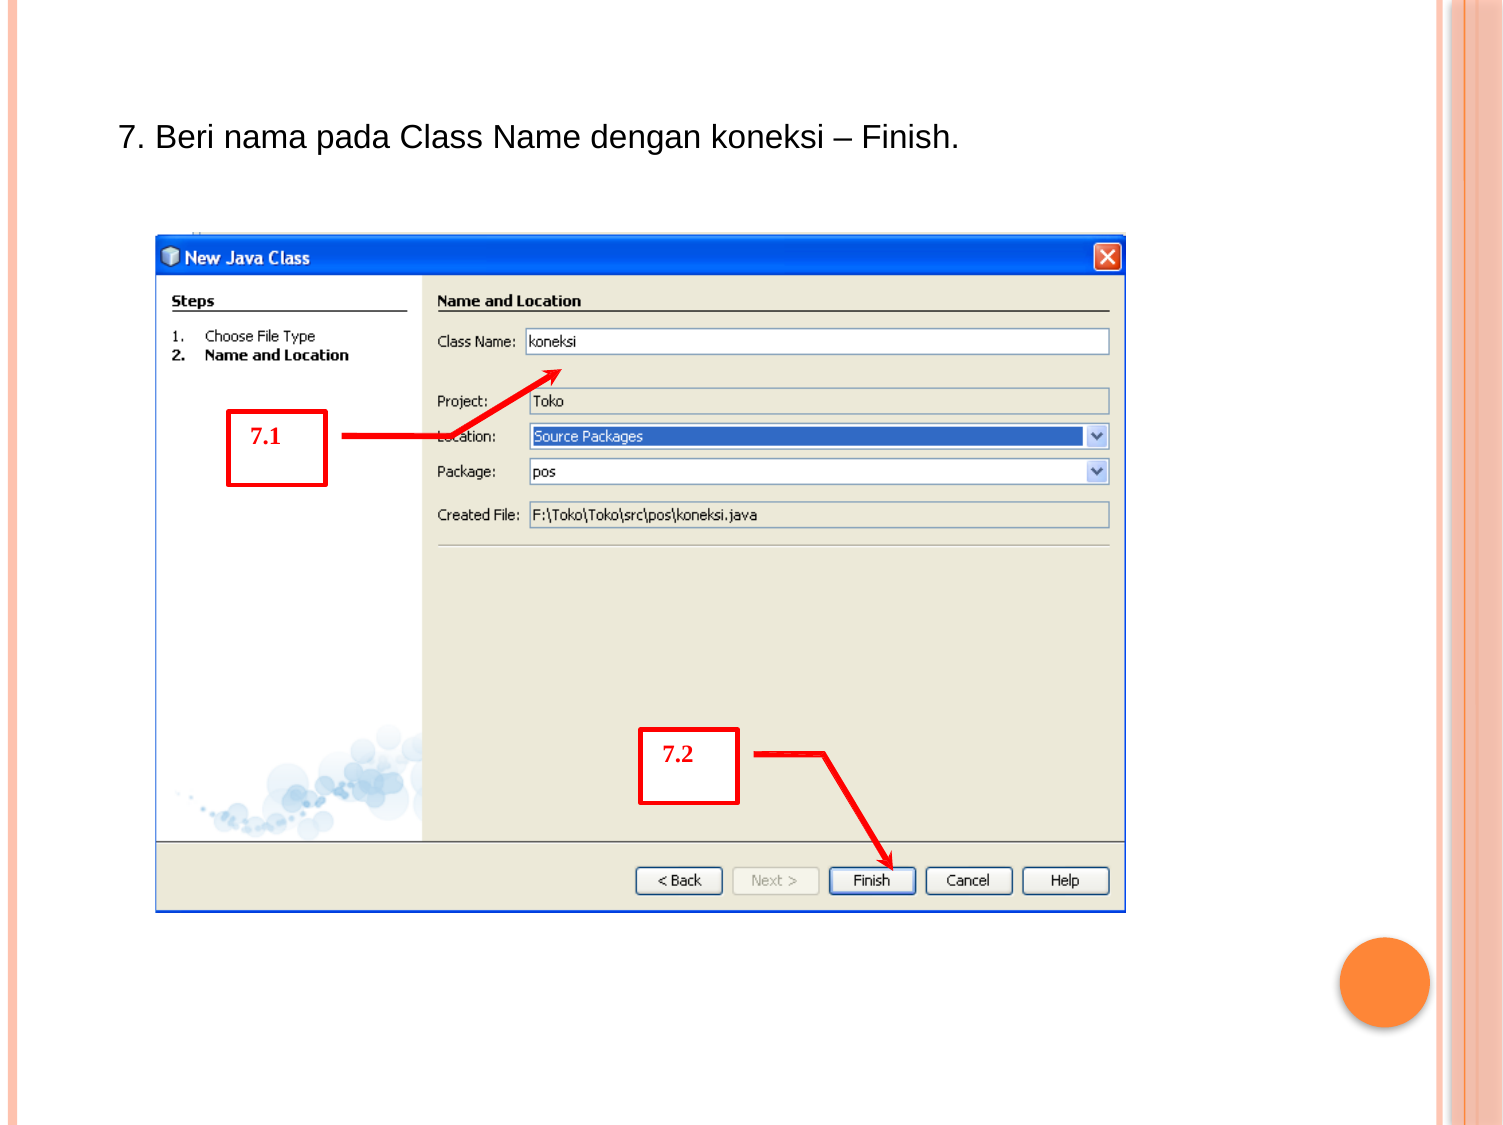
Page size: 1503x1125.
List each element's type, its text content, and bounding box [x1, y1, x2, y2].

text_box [154, 232, 1127, 913]
text_box 7. Beri nama pada Class Name dengan koneksi – Finish. [115, 119, 967, 157]
